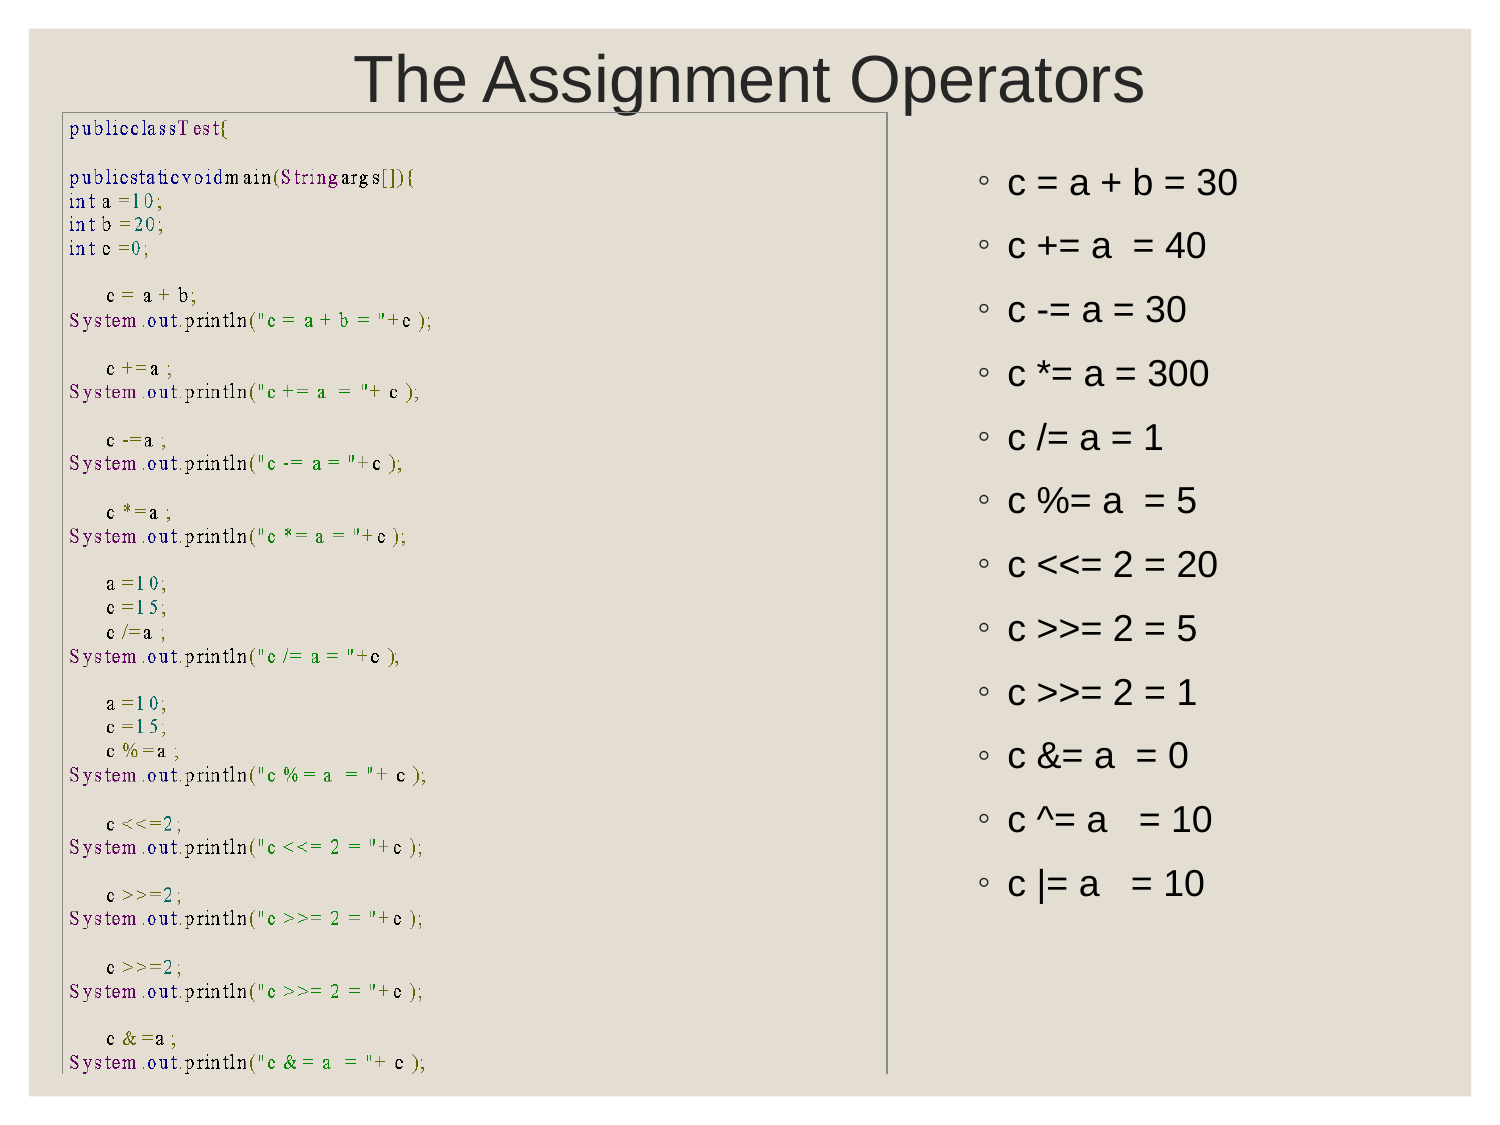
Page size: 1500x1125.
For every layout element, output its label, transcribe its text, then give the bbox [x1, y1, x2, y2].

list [62, 112, 888, 1076]
list c = a + b = 30 c += a = 40 c -= a = 30 c *= a = 300 c /= a = 1 c %= a = 5 c <<= 2 = 20 c >>= 2 = 5 c >>= 2 = 1 c &= a = 0 c ^= a = 10 c |= a = 10 [962, 149, 1380, 990]
title The Assignment Operators [120, 50, 1380, 113]
